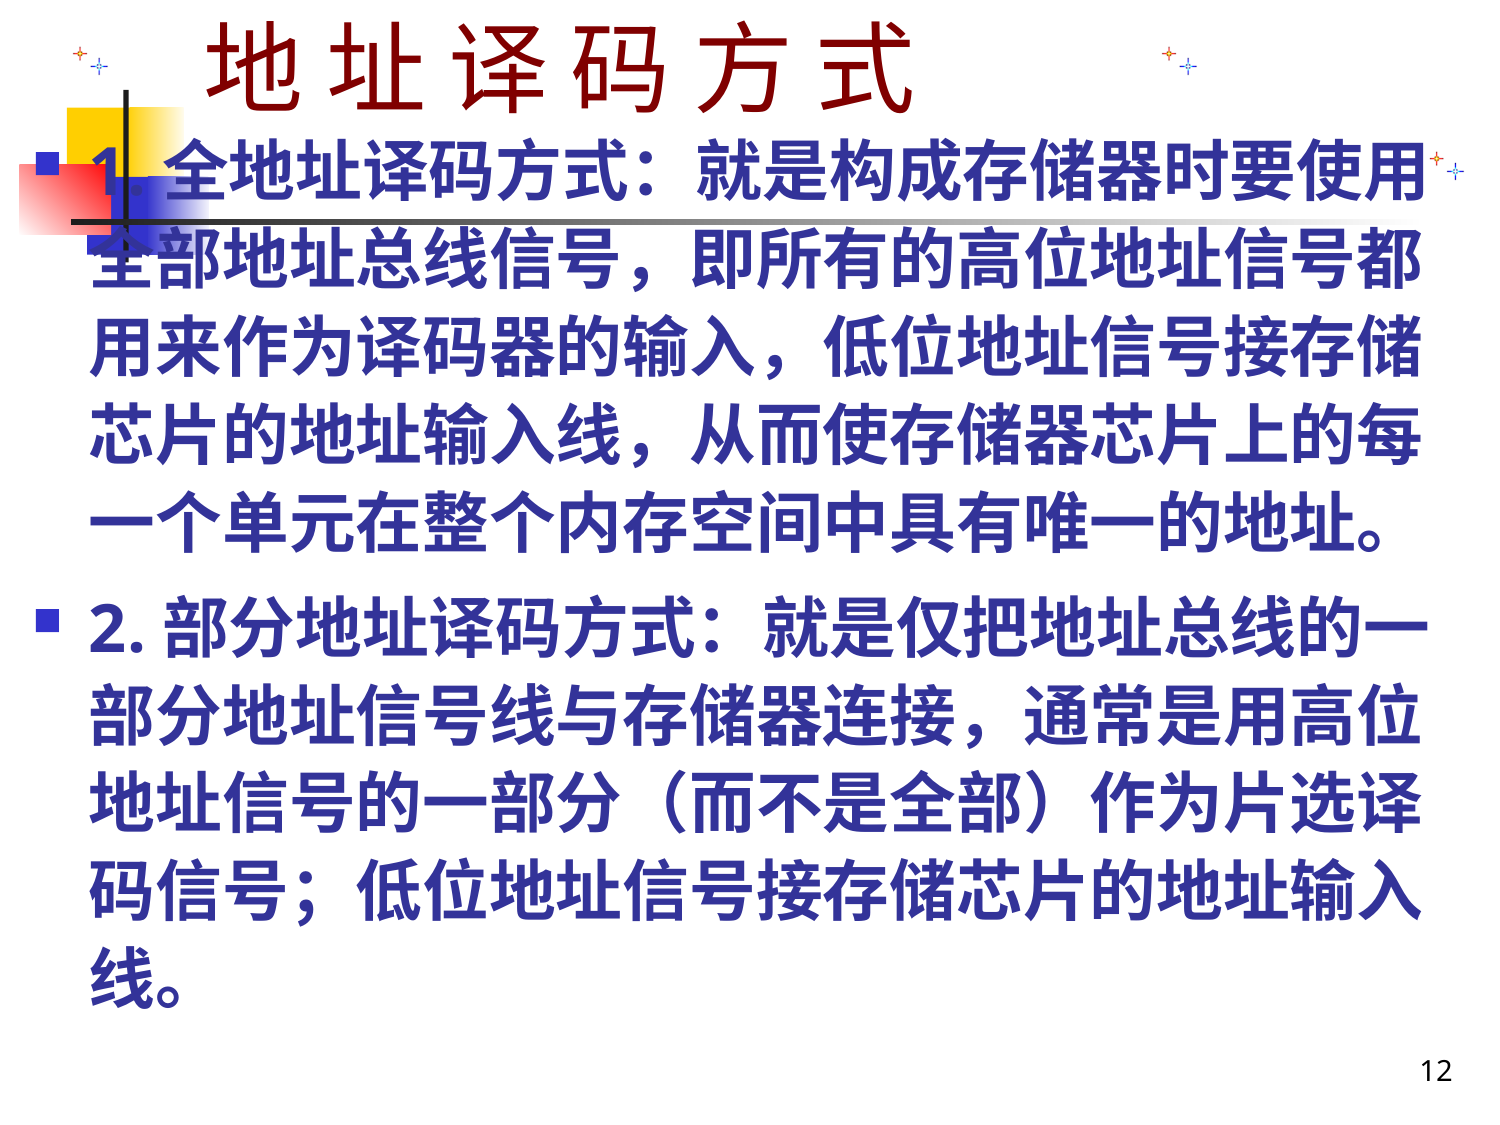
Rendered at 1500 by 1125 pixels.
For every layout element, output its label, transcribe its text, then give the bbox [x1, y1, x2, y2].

list 1.全地址译码方式：就是构成存储器时要使用全部地址总线信号，即所有的高位地址信号都用来作为译码器的输入，低位地址信号接存储芯片的地址输入线，从而使存储器芯片上的每一个单元在整个内存空间中具有唯一的地址。 2.部分地址译码方式：就是仅把地址总线的一部分地址信号线与存储器连接，通常是用高位地址信号的一部分（而不是全部）作为片选译码信号；低位地址信号接存储芯片的地址输入线。 [17, 113, 1468, 1100]
picture [62, 42, 113, 93]
slide_number 12 [1154, 1023, 1468, 1100]
title 地 址 译 码 方 式 [188, 19, 1468, 113]
